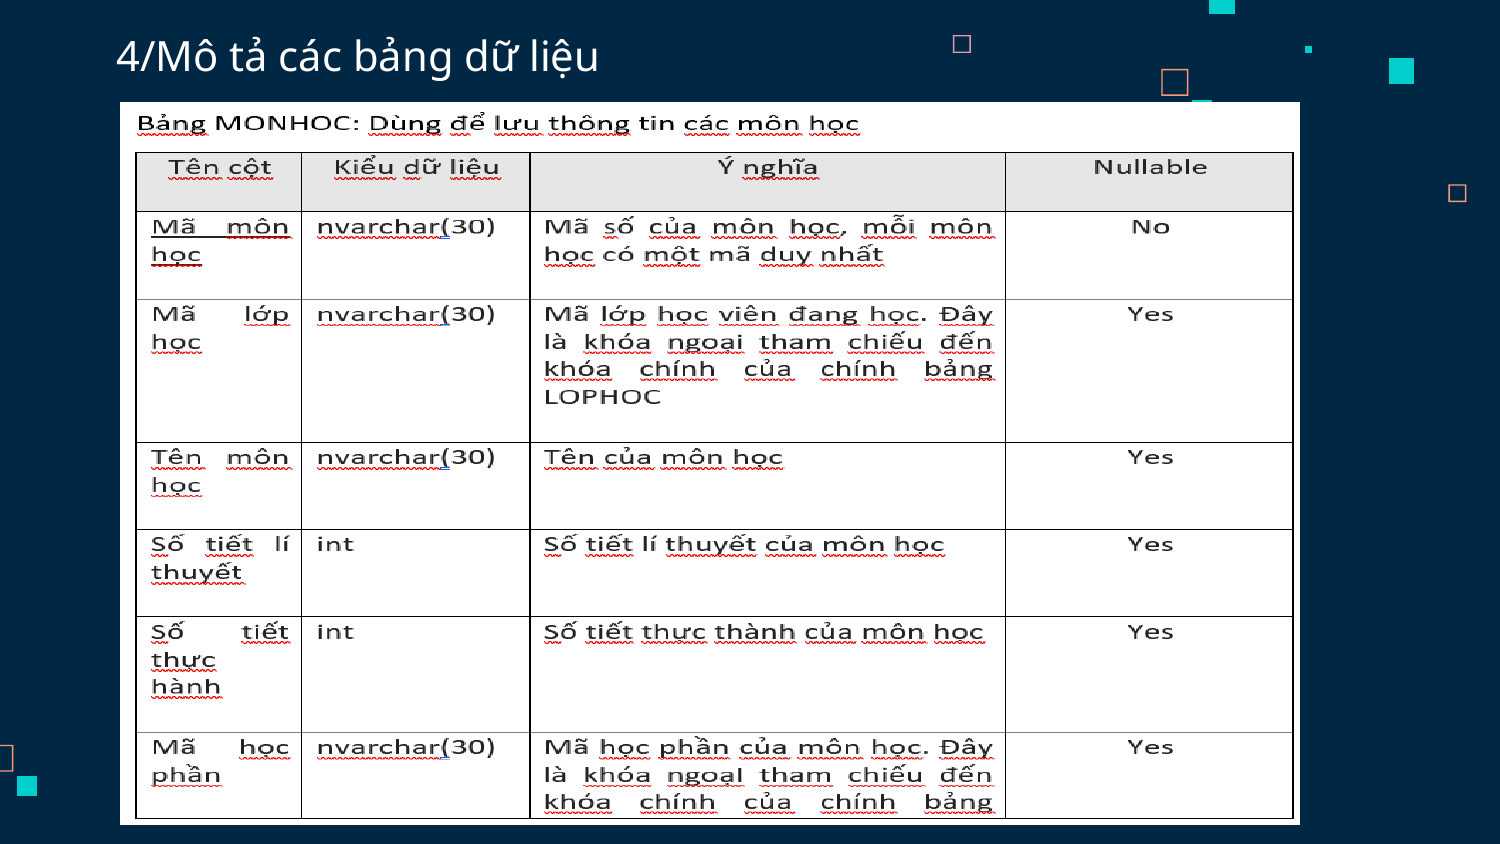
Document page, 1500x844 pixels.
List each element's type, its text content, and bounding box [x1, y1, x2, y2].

title 4/Mô tả các bảng dữ liệu [101, 0, 878, 95]
picture [120, 101, 1301, 826]
